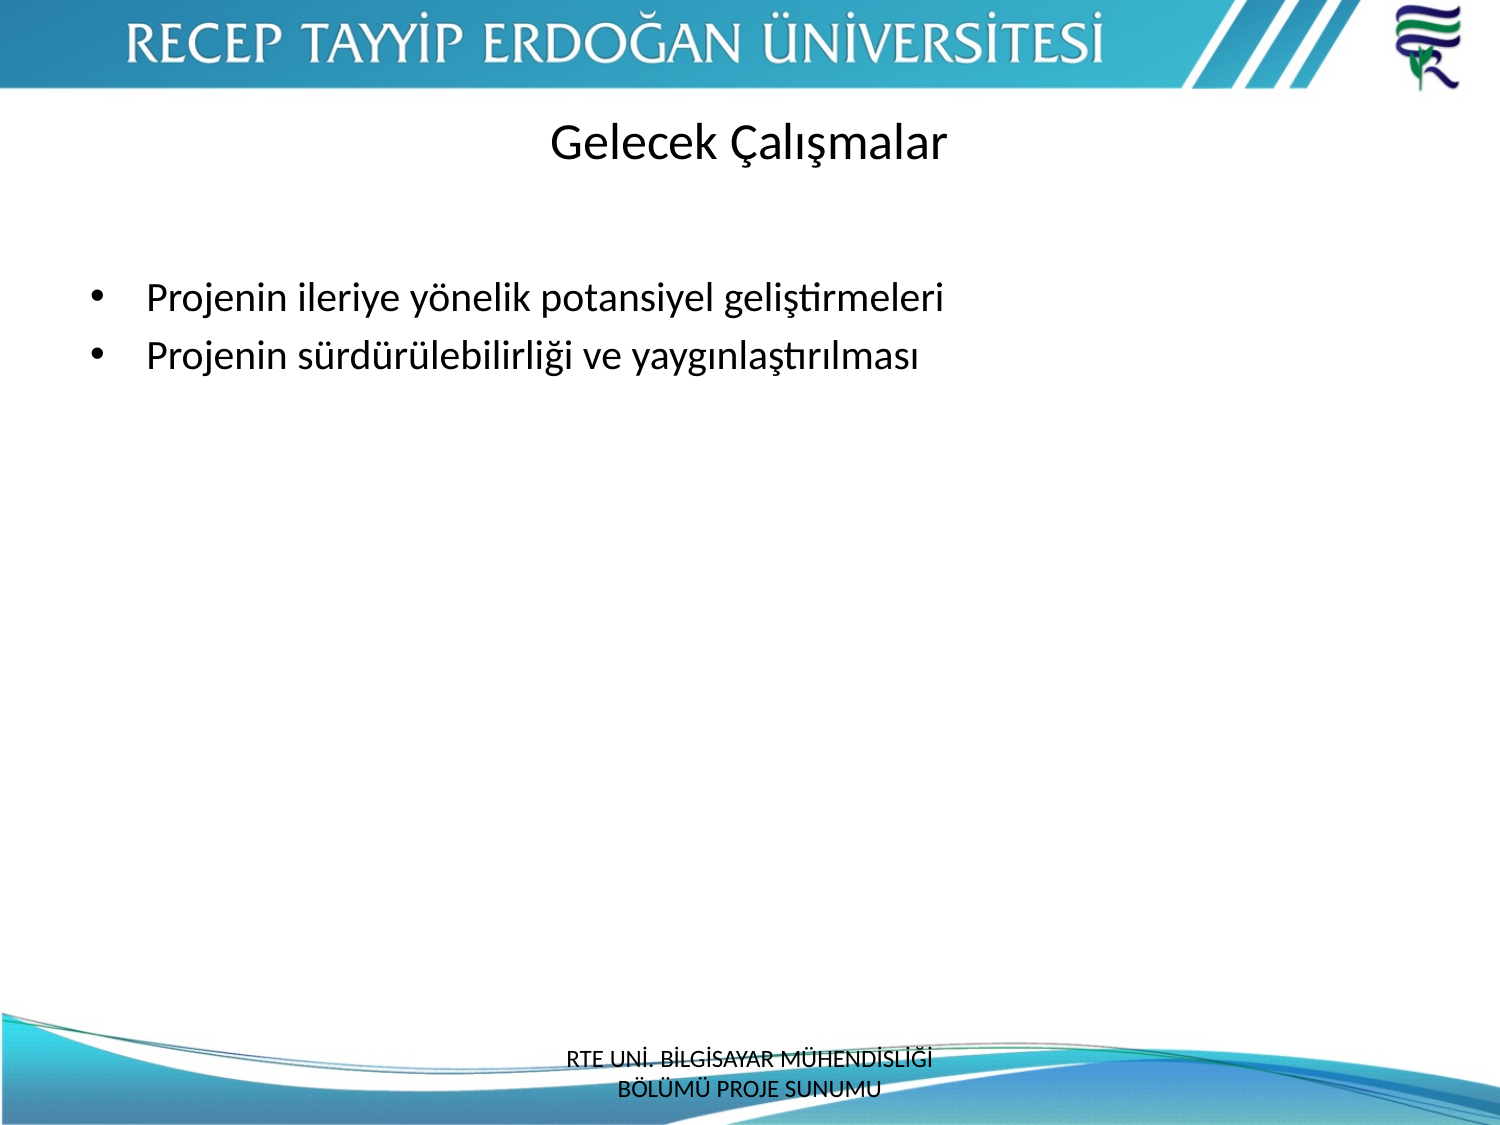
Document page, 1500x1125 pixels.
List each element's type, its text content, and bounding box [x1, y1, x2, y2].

list Projenin ileriye yönelik potansiyel geliştirmeleri Projenin sürdürülebilirliği ve yaygınlaştırılması [75, 262, 1425, 1005]
title Gelecek Çalışmalar [75, 45, 1425, 233]
picture [0, 0, 1500, 1125]
footer RTE UNİ. BİLGİSAYAR MÜHENDİSLİĞİ BÖLÜMÜ PROJE SUNUMU [512, 1042, 988, 1103]
